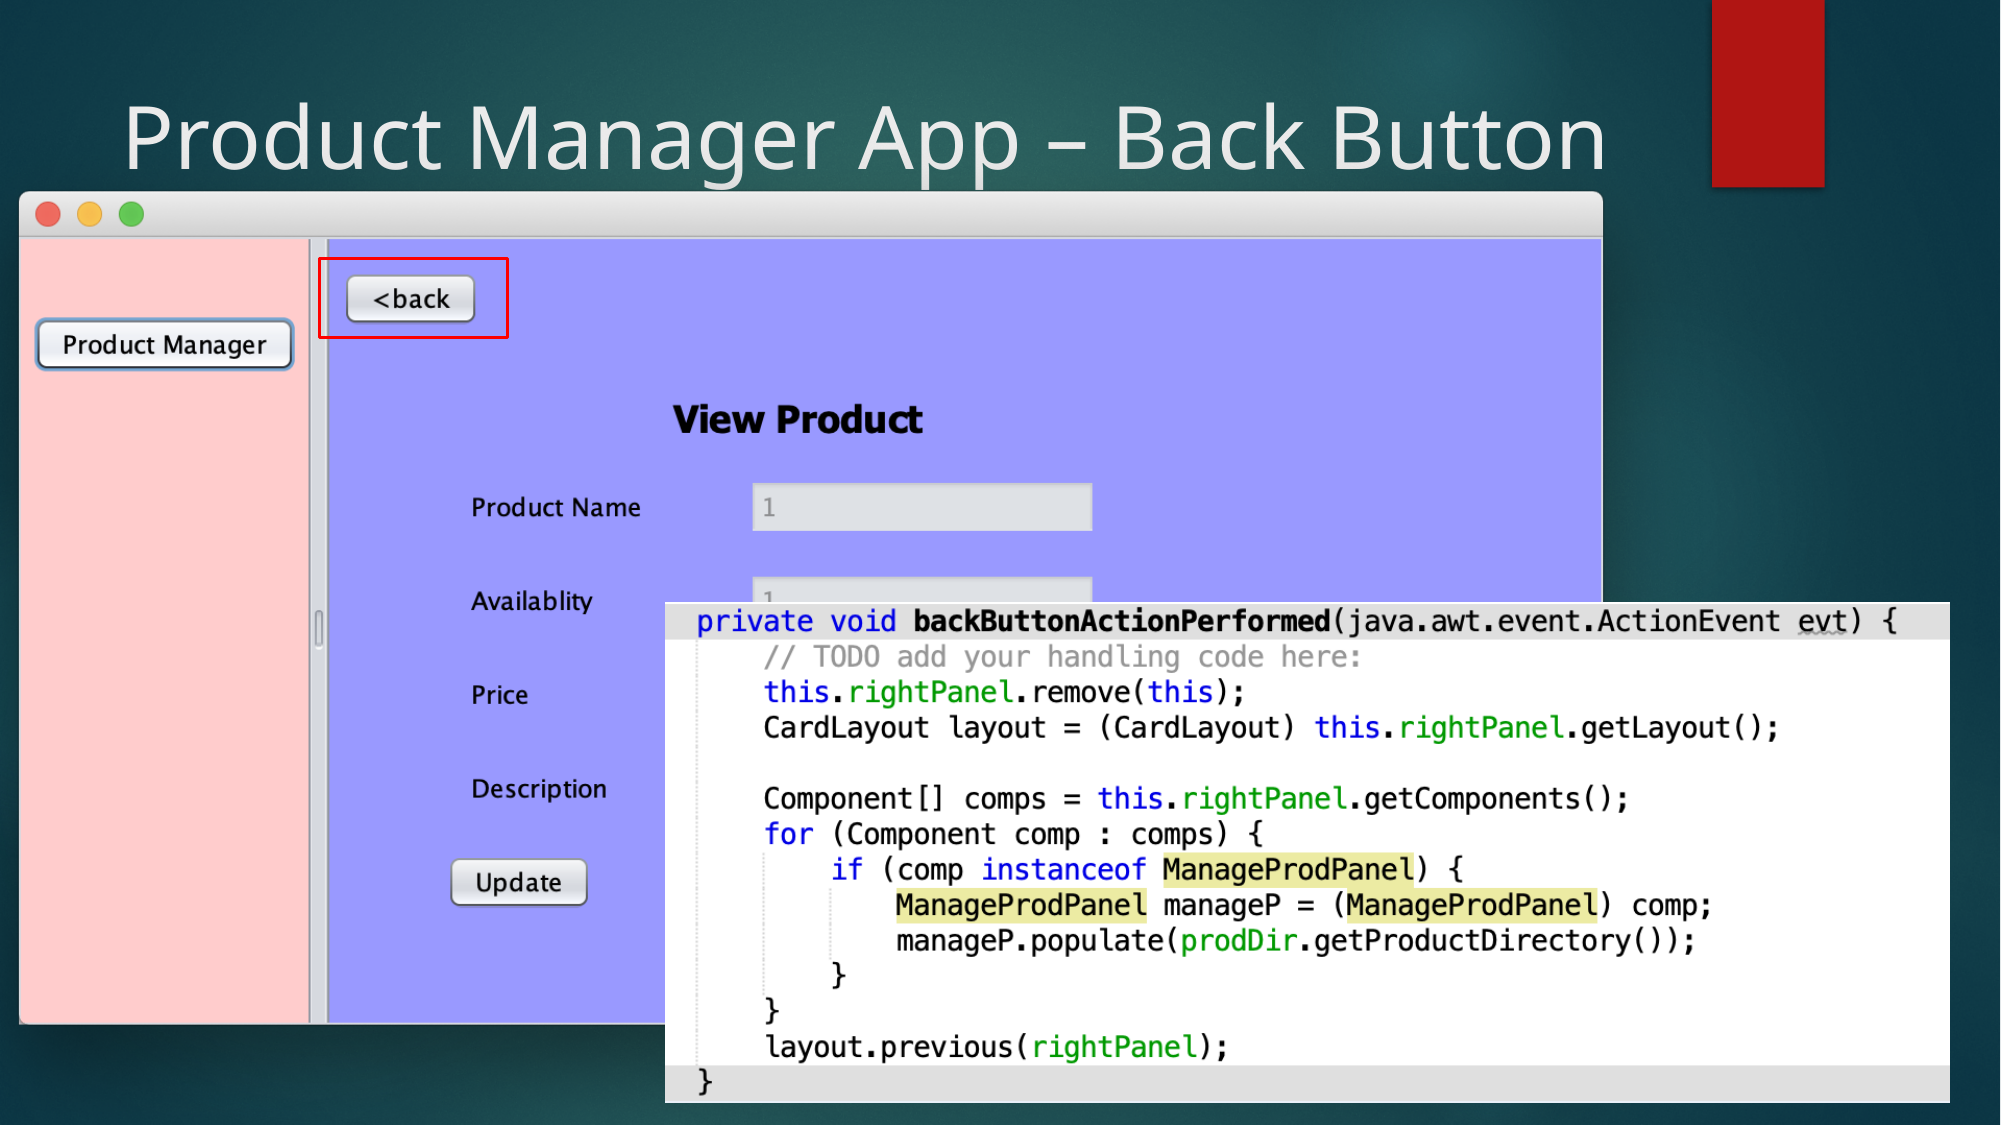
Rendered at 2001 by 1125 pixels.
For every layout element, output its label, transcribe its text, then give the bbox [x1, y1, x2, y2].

title Product Manager App – Back Button [106, 74, 1796, 304]
picture [0, 0, 2001, 1125]
